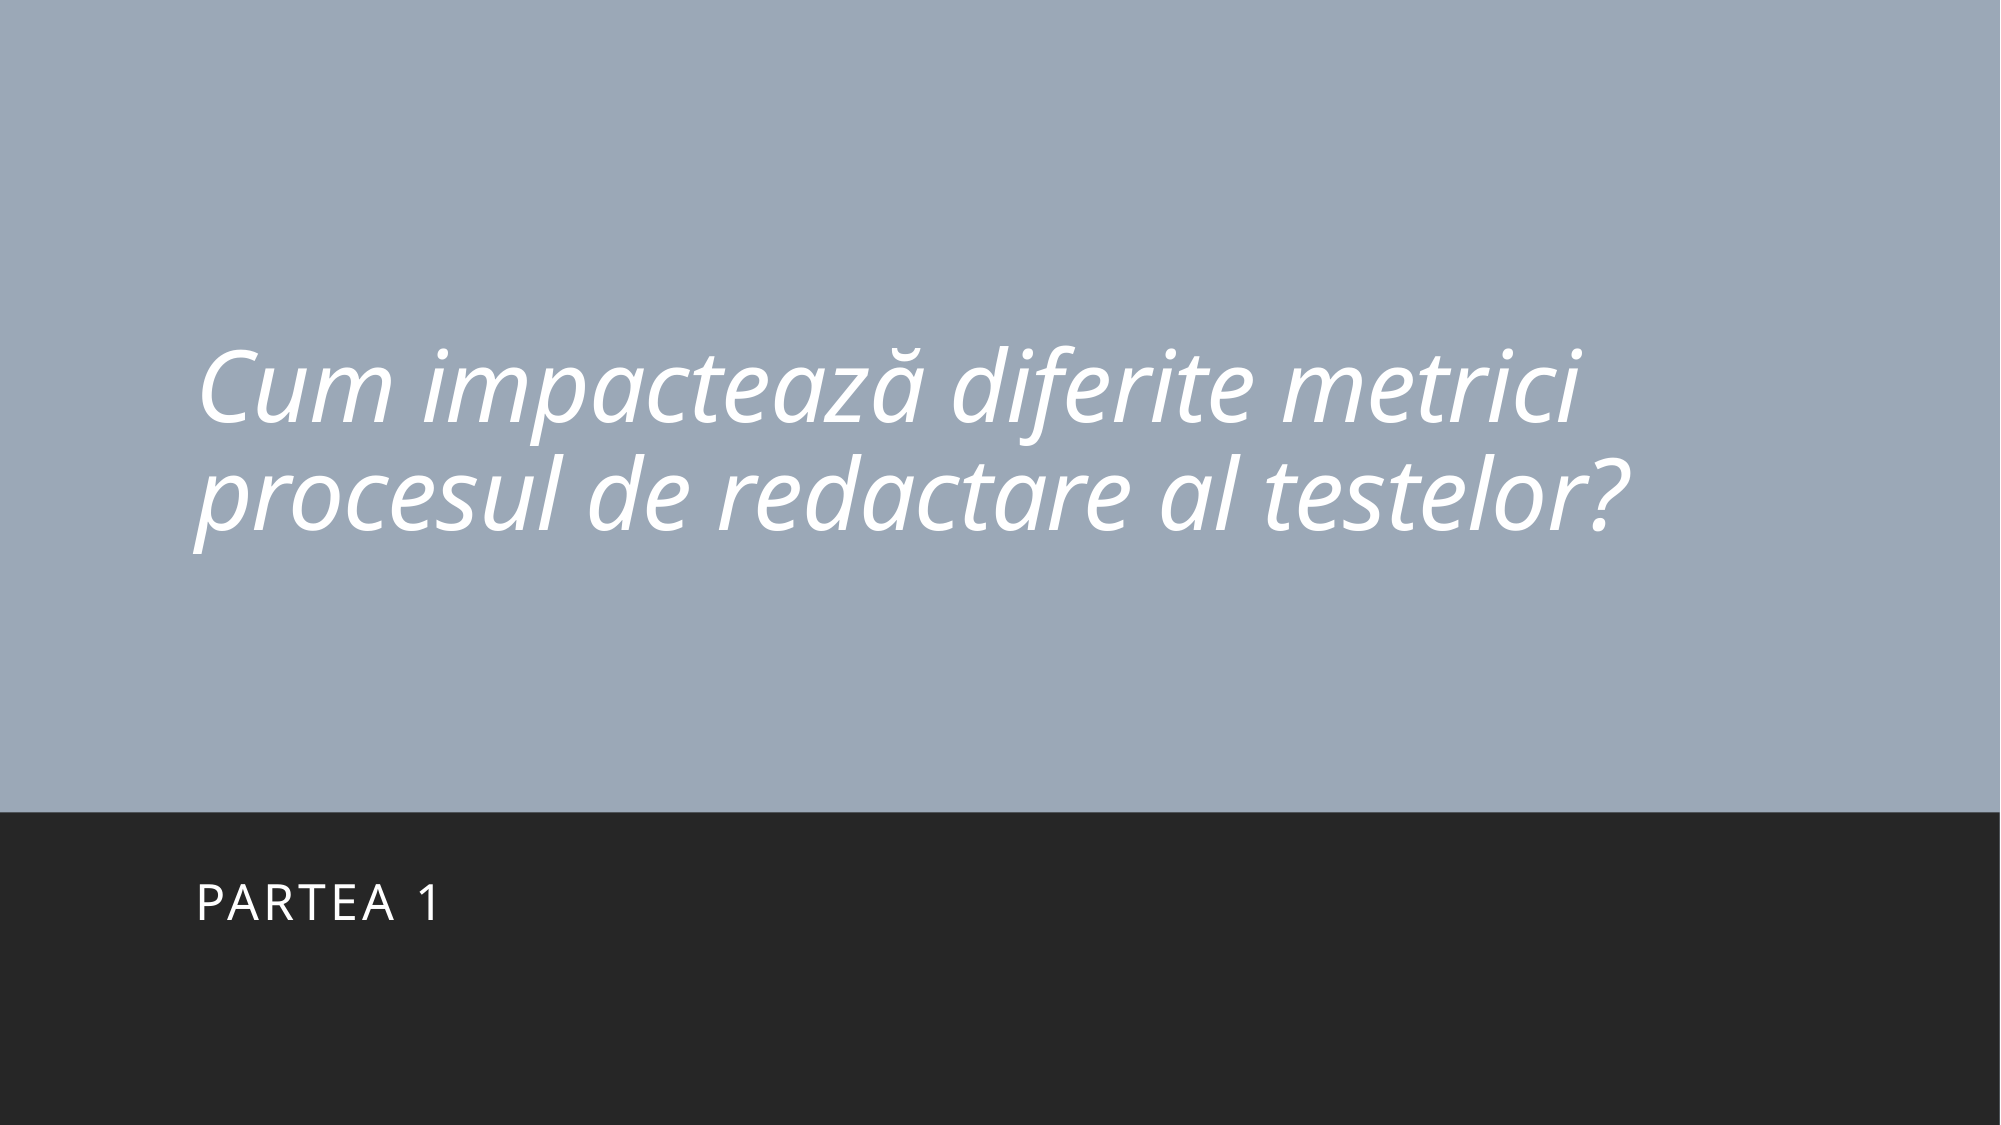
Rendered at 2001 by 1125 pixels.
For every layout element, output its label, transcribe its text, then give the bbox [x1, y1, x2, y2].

subtitle Partea 1 [180, 857, 1831, 1045]
text_box [0, 0, 2000, 811]
title Cum impactează diferite metrici procesul de redactare al testelor? [180, 124, 1830, 763]
text_box [0, 811, 2000, 1125]
